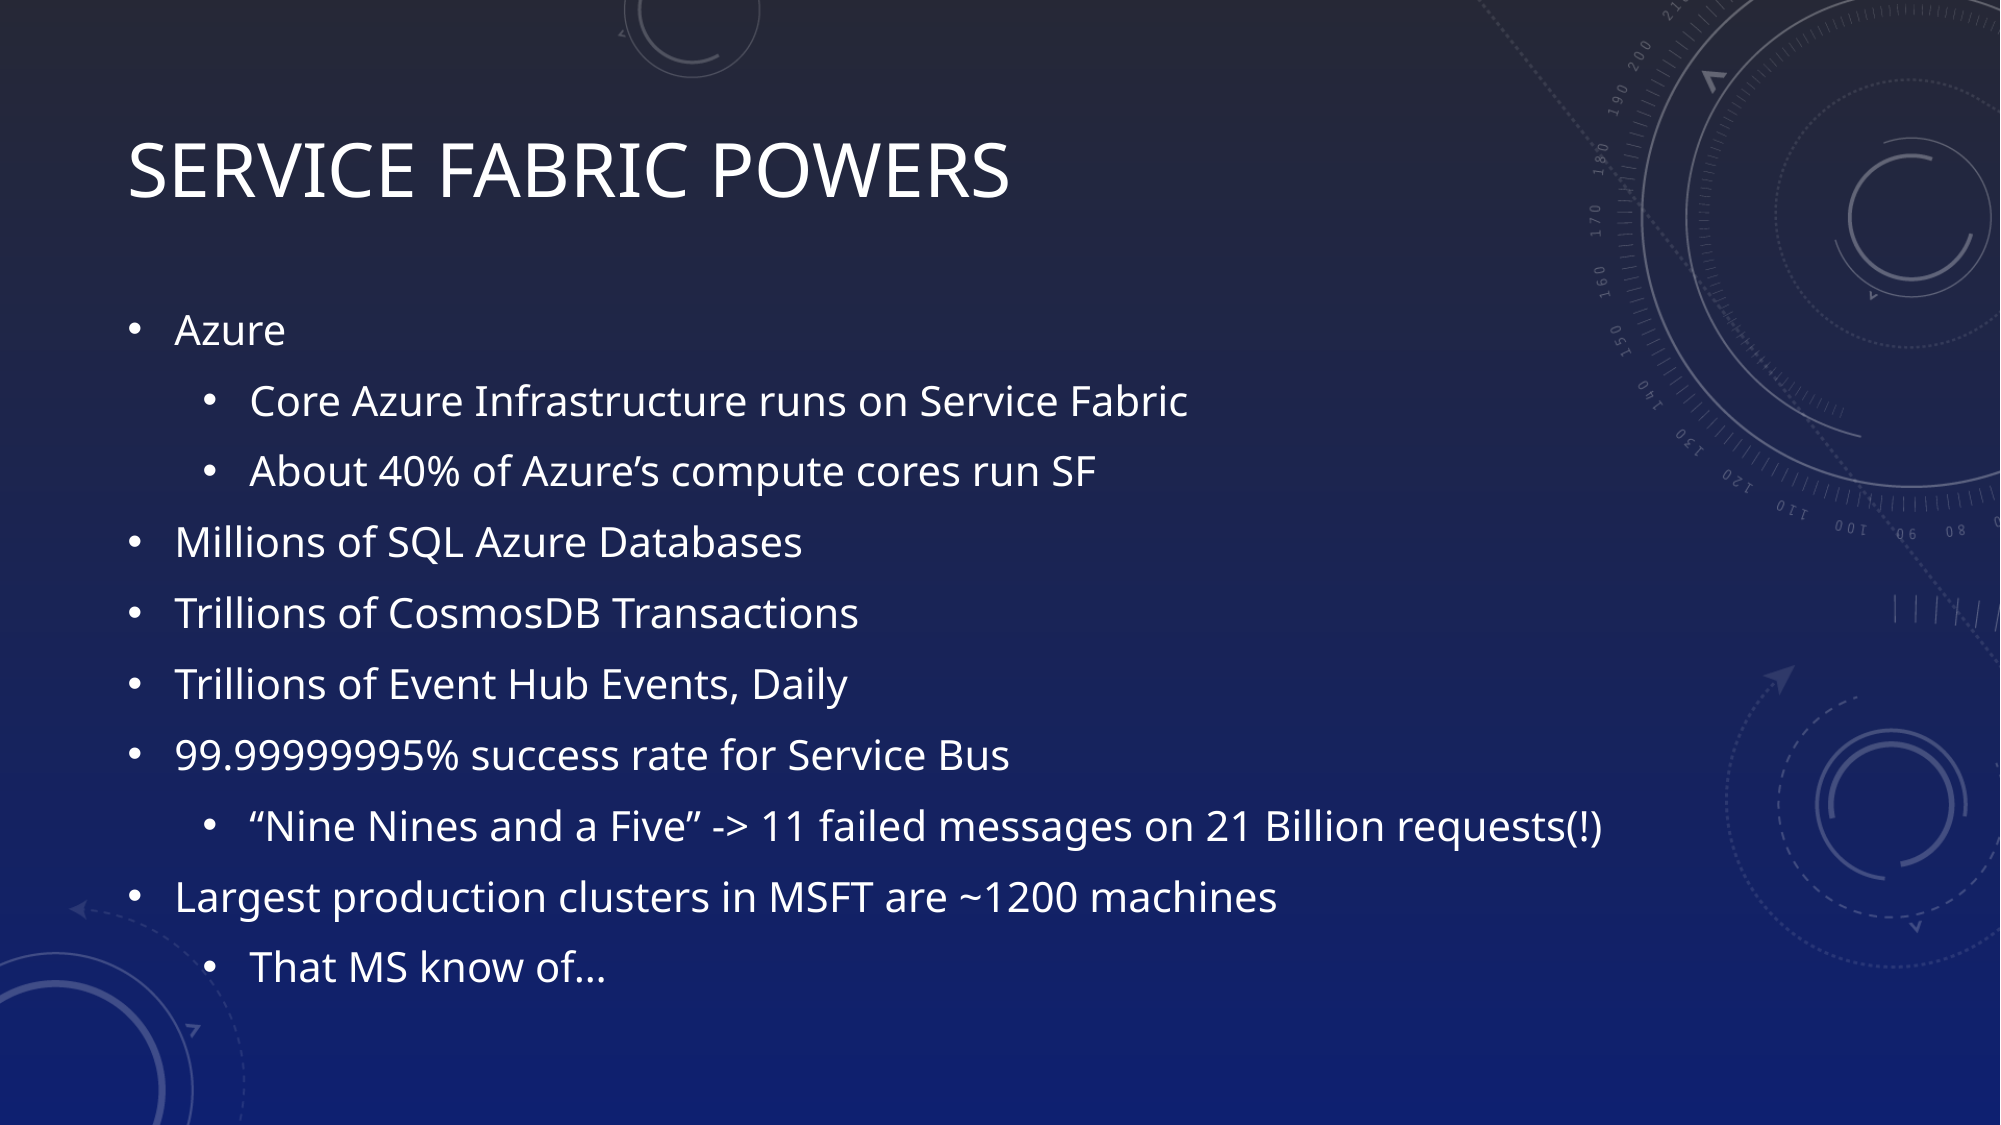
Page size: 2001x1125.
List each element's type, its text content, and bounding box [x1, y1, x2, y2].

list Azure Core Azure Infrastructure runs on Service Fabric About 40% of Azure’s compute cores run SF Millions of SQL Azure Databases Trillions of CosmosDB Transactions Trillions of Event Hub Events, Daily 99.99999995% success rate for Service Bus “Nine Nines and a Five” -> 11 failed messages on 21 Billion requests(!) Largest production clusters in MSFT are ~1200 machines That MS know of… [112, 272, 1775, 1095]
picture [0, 0, 2000, 1125]
text_box SERVICE FABRIC POWERS [112, 63, 1775, 272]
